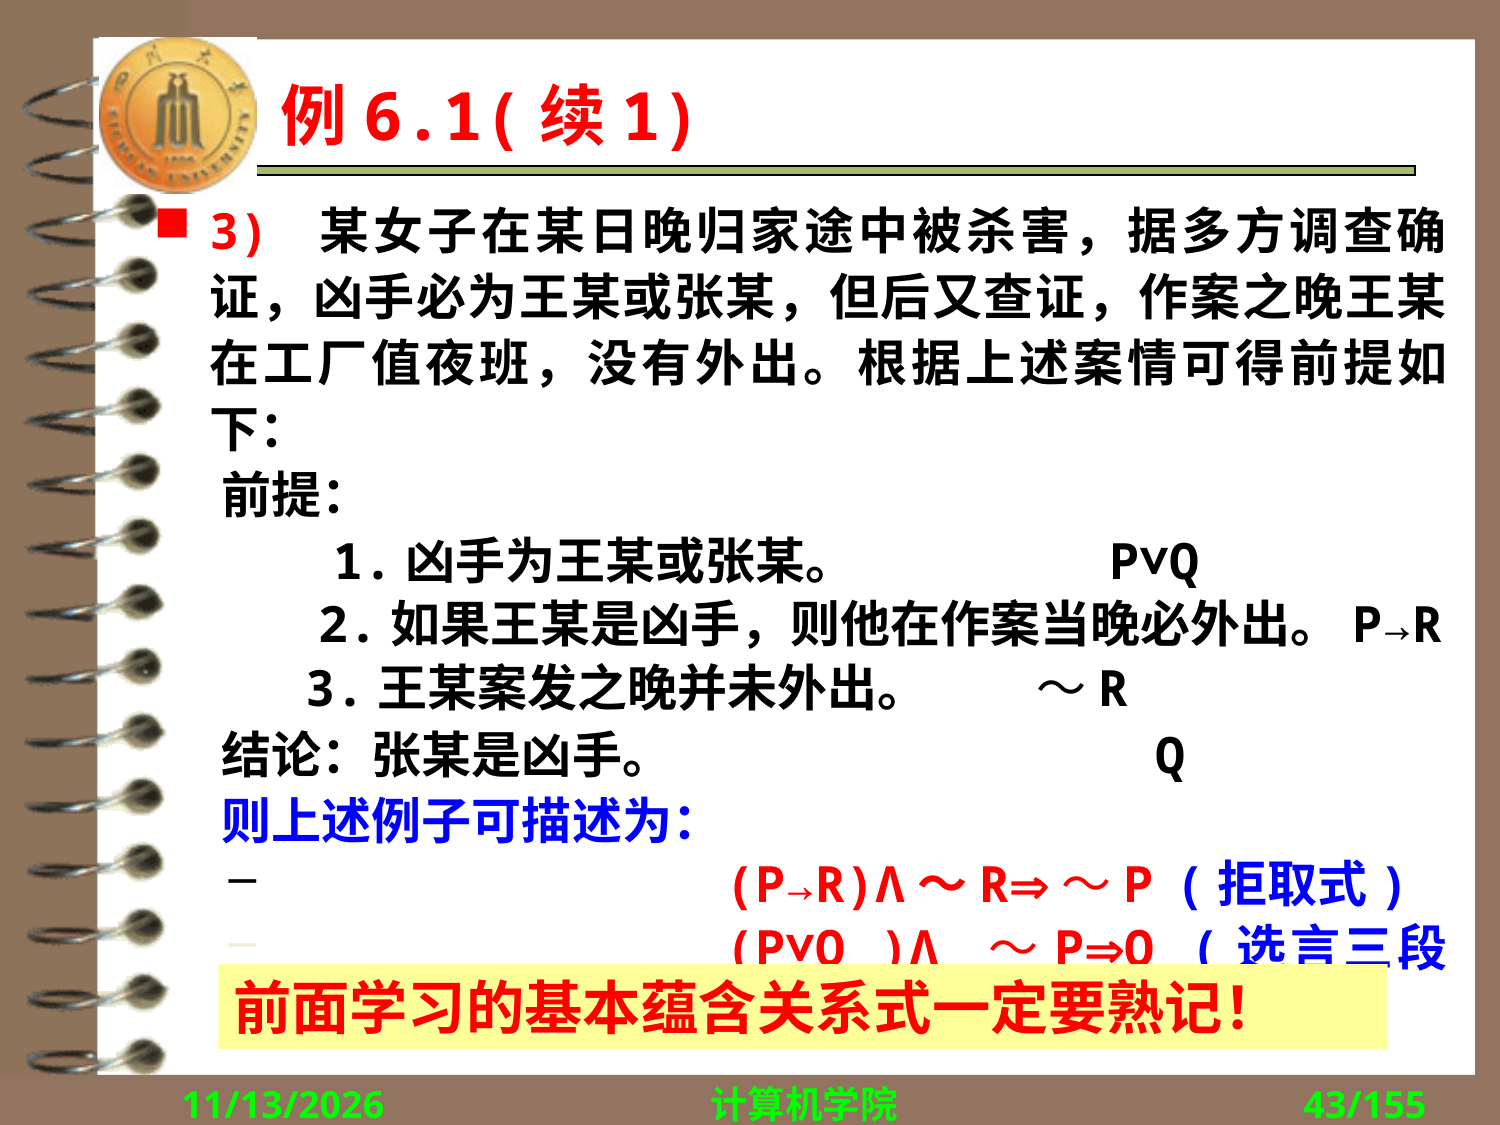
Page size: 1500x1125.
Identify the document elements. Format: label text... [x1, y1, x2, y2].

picture [0, 0, 257, 1075]
footer 计算机学院 [479, 1073, 1128, 1100]
text_box 前面学习的基本蕴含关系式一定要熟记！ [218, 964, 1388, 1049]
slide_number 43/155 [1128, 1073, 1442, 1100]
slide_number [166, 1073, 479, 1100]
list 3) 某女子在某日晚归家途中被杀害，据多方调查确证，凶手必为王某或张某，但后又查证，作案之晚王某在工厂值夜班，没有外出。根据上述案情可得前提如下： 前提： 1.凶手为王某或张某。 P∨Q 2.如果王某是凶手，则他在作案当晚必外出。P→R 3.王某案发之晚并未外出。 ～R 结论：张某是凶手。 Q 则上述例子可描述为： (P→R)Λ～R～P (拒取式) (P∨Q )Λ ～PQ (选言三段论) [147, 187, 1454, 933]
title 例6.1(续1) [265, 54, 1101, 173]
